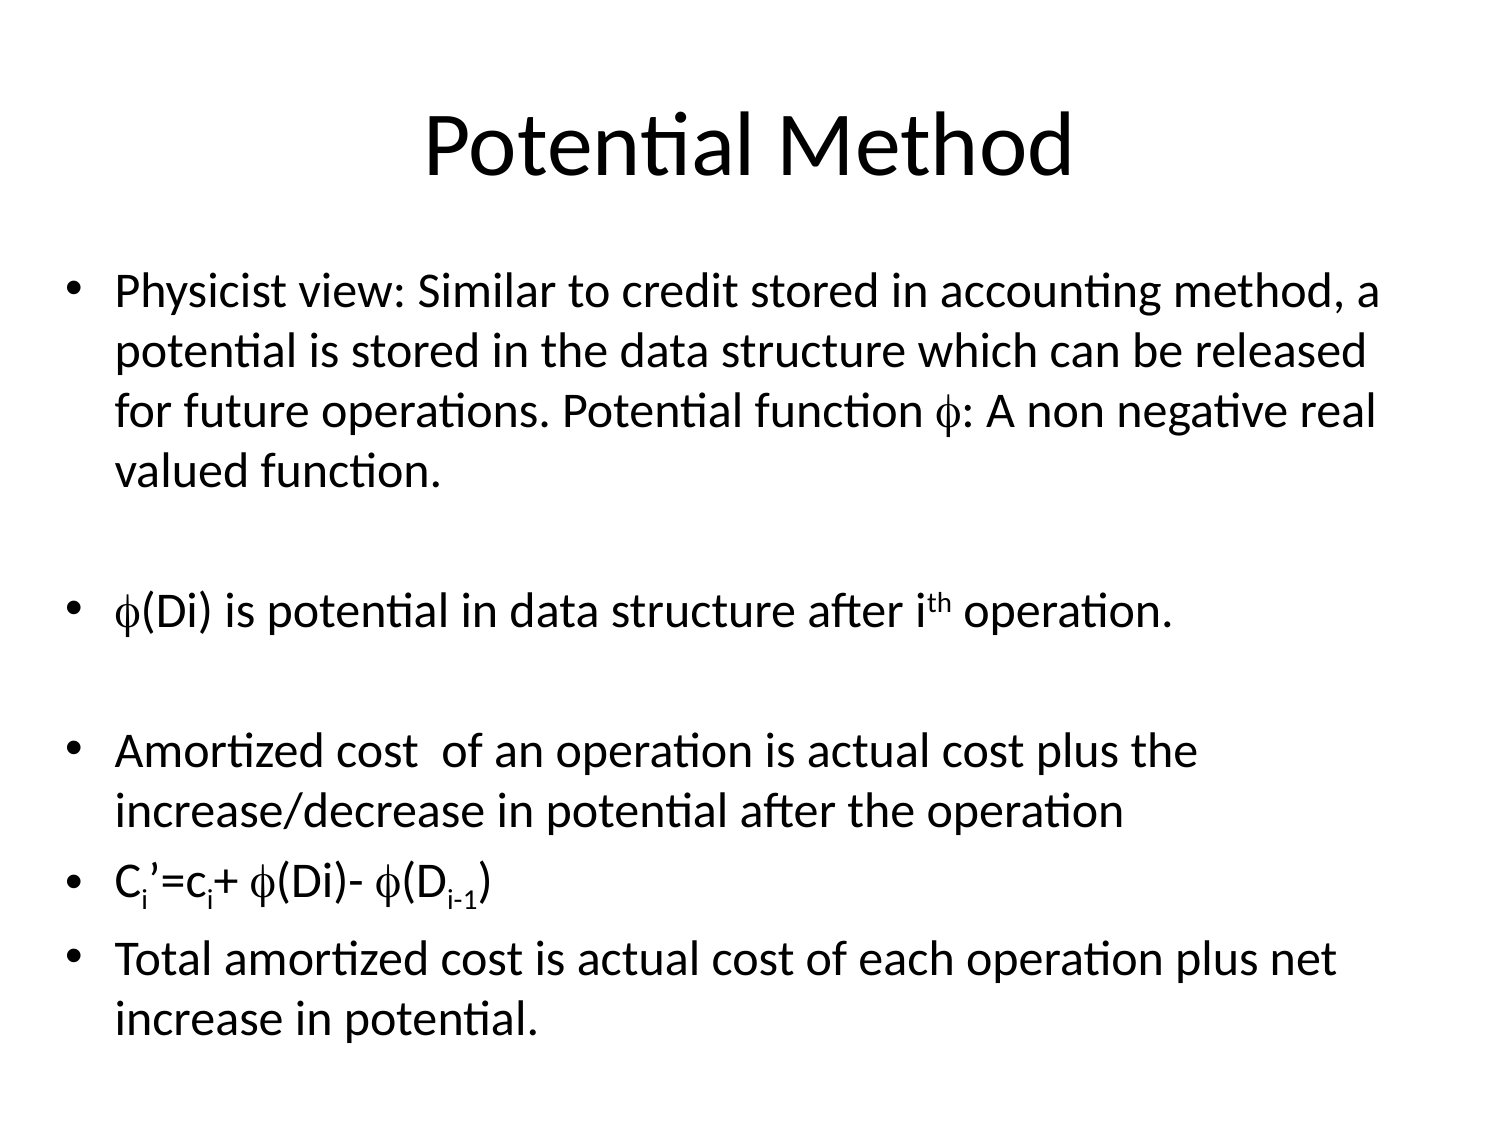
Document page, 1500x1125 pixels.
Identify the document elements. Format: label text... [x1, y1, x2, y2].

title Potential Method [75, 45, 1425, 233]
list Physicist view: Similar to credit stored in accounting method, a potential is stored in the data structure which can be released for future operations. Potential function : A non negative real valued function. (Di) is potential in data structure after ith operation. Amortized cost of an operation is actual cost plus the increase/decrease in potential after the operation Ci’=ci+ (Di)- (Di-1) Total amortized cost is actual cost of each operation plus net increase in potential. [50, 249, 1450, 1063]
